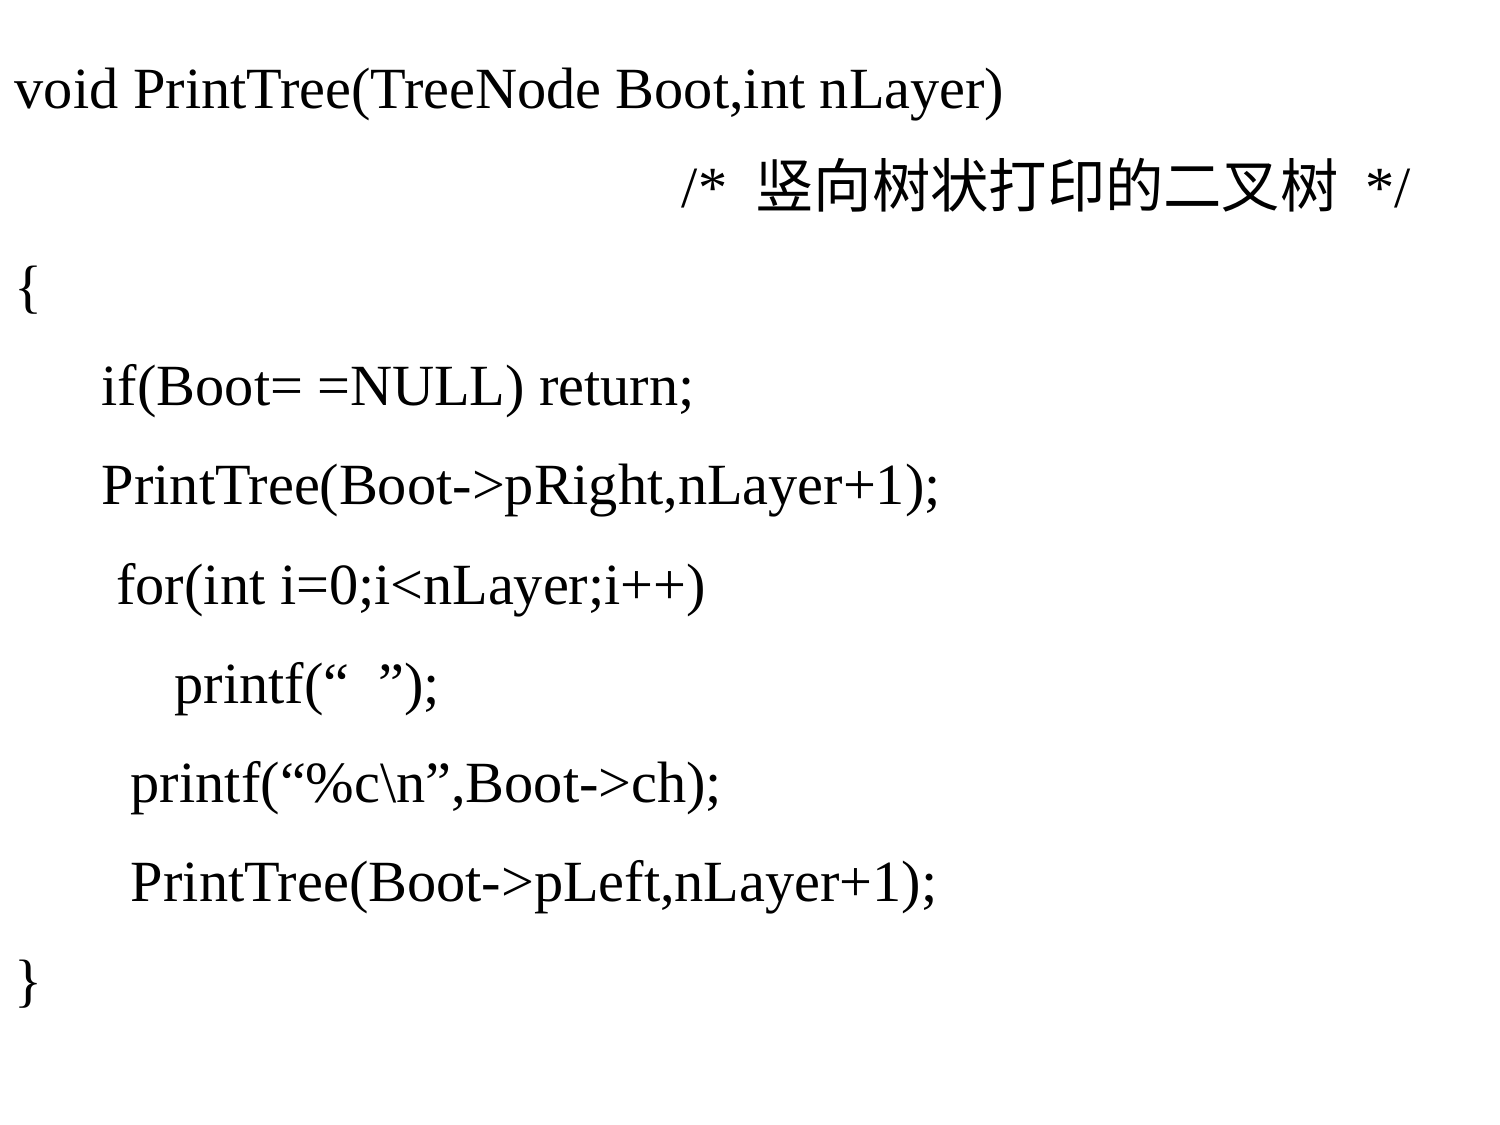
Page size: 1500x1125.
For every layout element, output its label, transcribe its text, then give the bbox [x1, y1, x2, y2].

text_box void PrintTree(TreeNode Boot,int nLayer) /* 竖向树状打印的二叉树 */ { if(Boot= =NULL) return; PrintTree(Boot->pRight,nLayer+1); for(int i=0;i<nLayer;i++) printf(“ ”); printf(“%c\n”,Boot->ch); PrintTree(Boot->pLeft,nLayer+1); } [0, 42, 1445, 1020]
